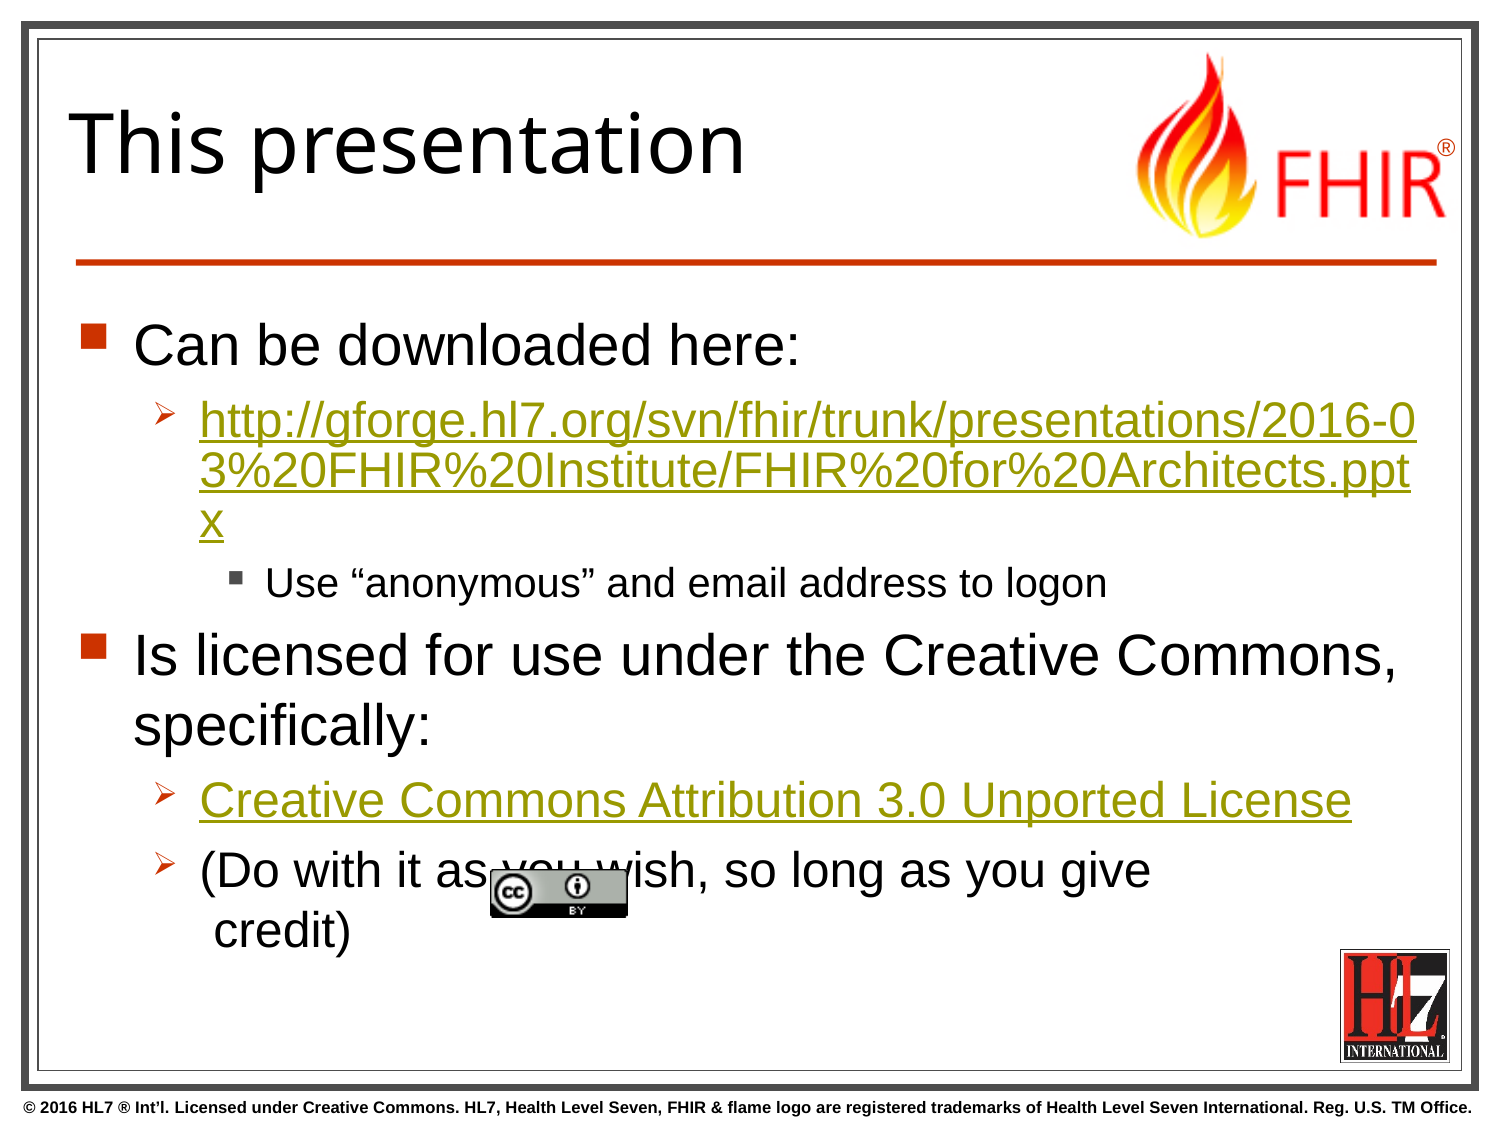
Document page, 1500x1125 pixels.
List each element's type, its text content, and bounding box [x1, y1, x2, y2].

title This presentation [53, 54, 1128, 244]
picture [1340, 949, 1450, 1063]
picture [489, 869, 628, 919]
picture [1124, 42, 1458, 249]
list Can be downloaded here: http://gforge.hl7.org/svn/fhir/trunk/presentations/2016-03%20FHIR%20Institute/FHIR%20for%20Architects.pptx Use “anonymous” and email address to logon Is licensed for use under the Creative Commons, specifically: Creative Commons Attribution 3.0 Unported License (Do with it as you wish, so long as you give credit) [62, 299, 1438, 1059]
